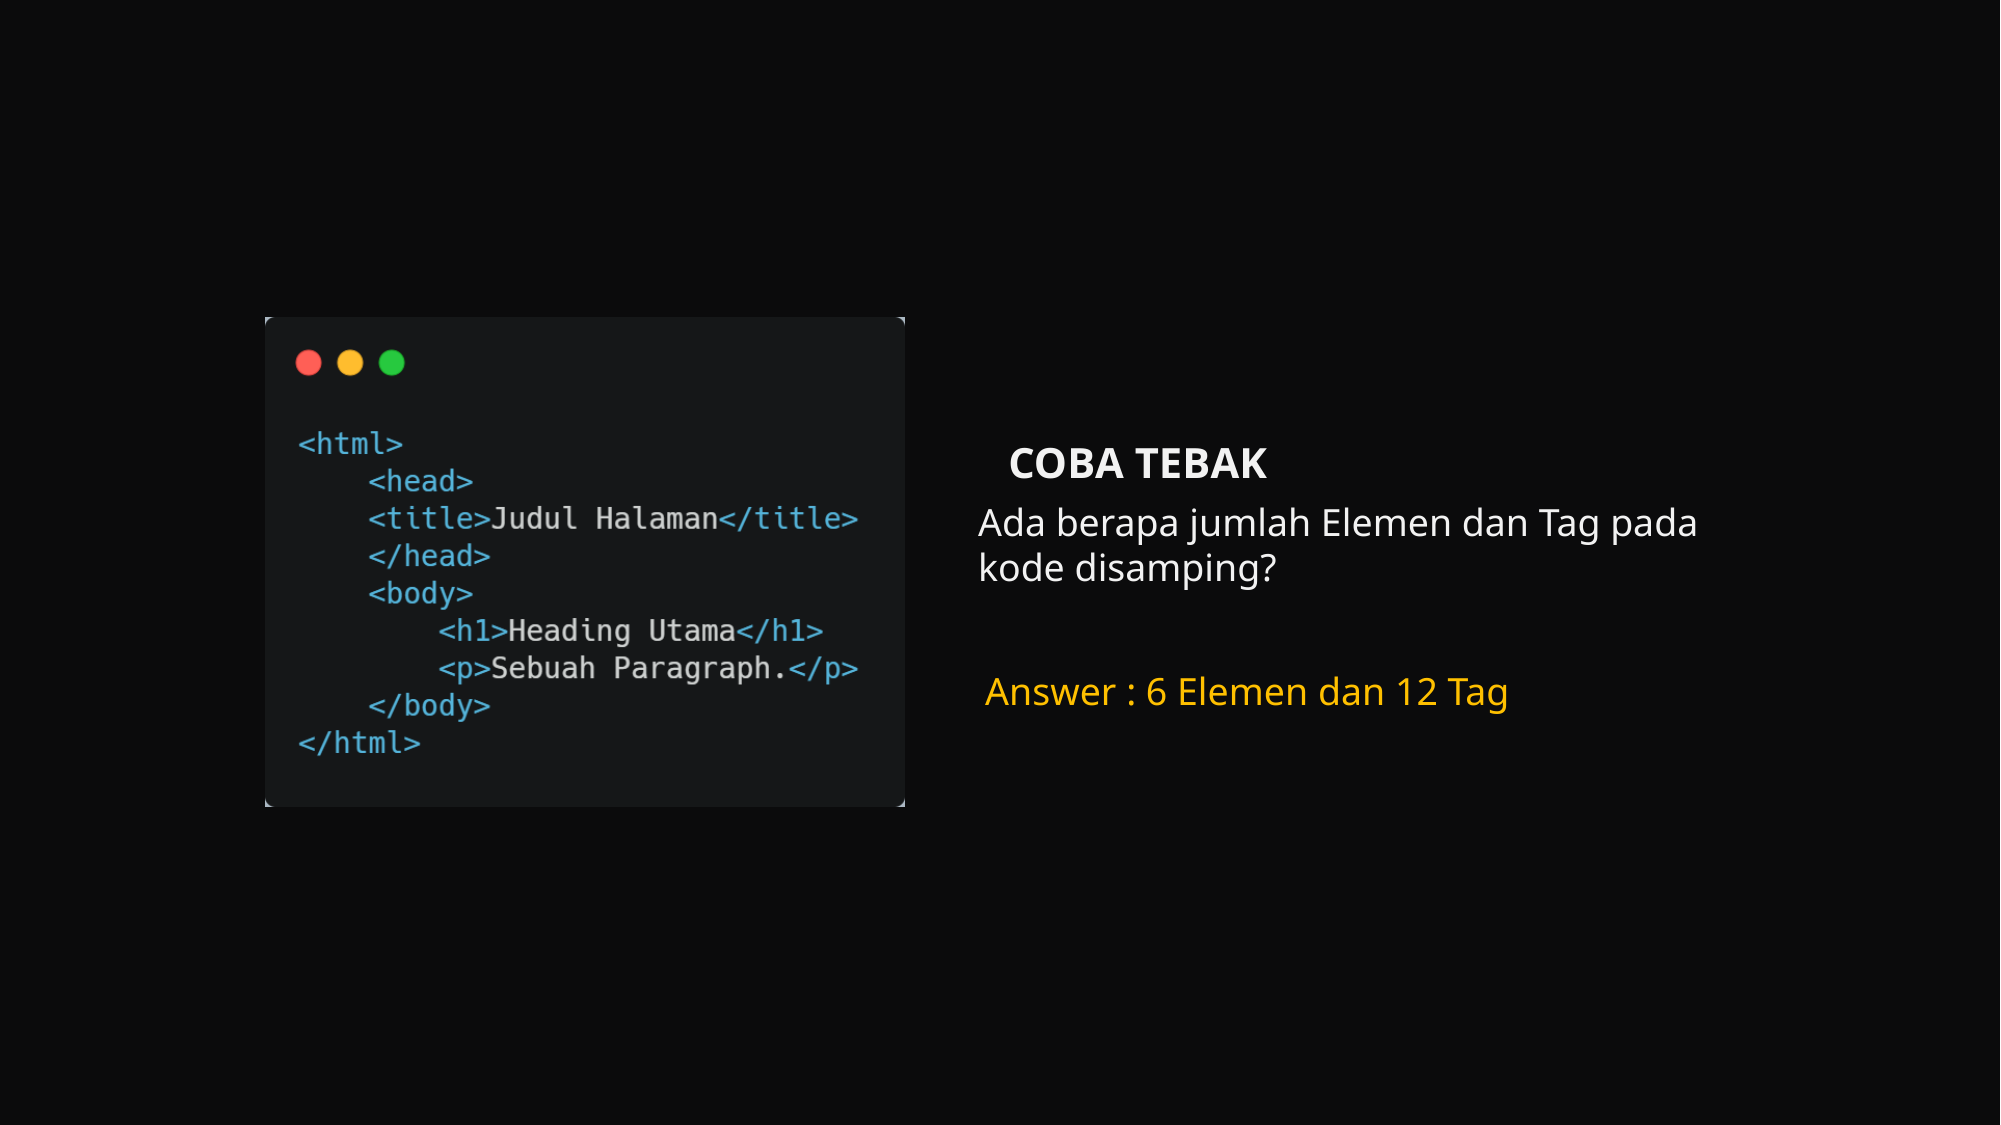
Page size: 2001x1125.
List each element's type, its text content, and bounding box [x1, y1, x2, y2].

text_box Answer : 6 Elemen dan 12 Tag [970, 661, 1525, 721]
text_box COBA TEBAK [993, 429, 1283, 494]
picture [265, 317, 905, 807]
text_box Ada berapa jumlah Elemen dan Tag pada kode disamping? [963, 491, 1724, 597]
